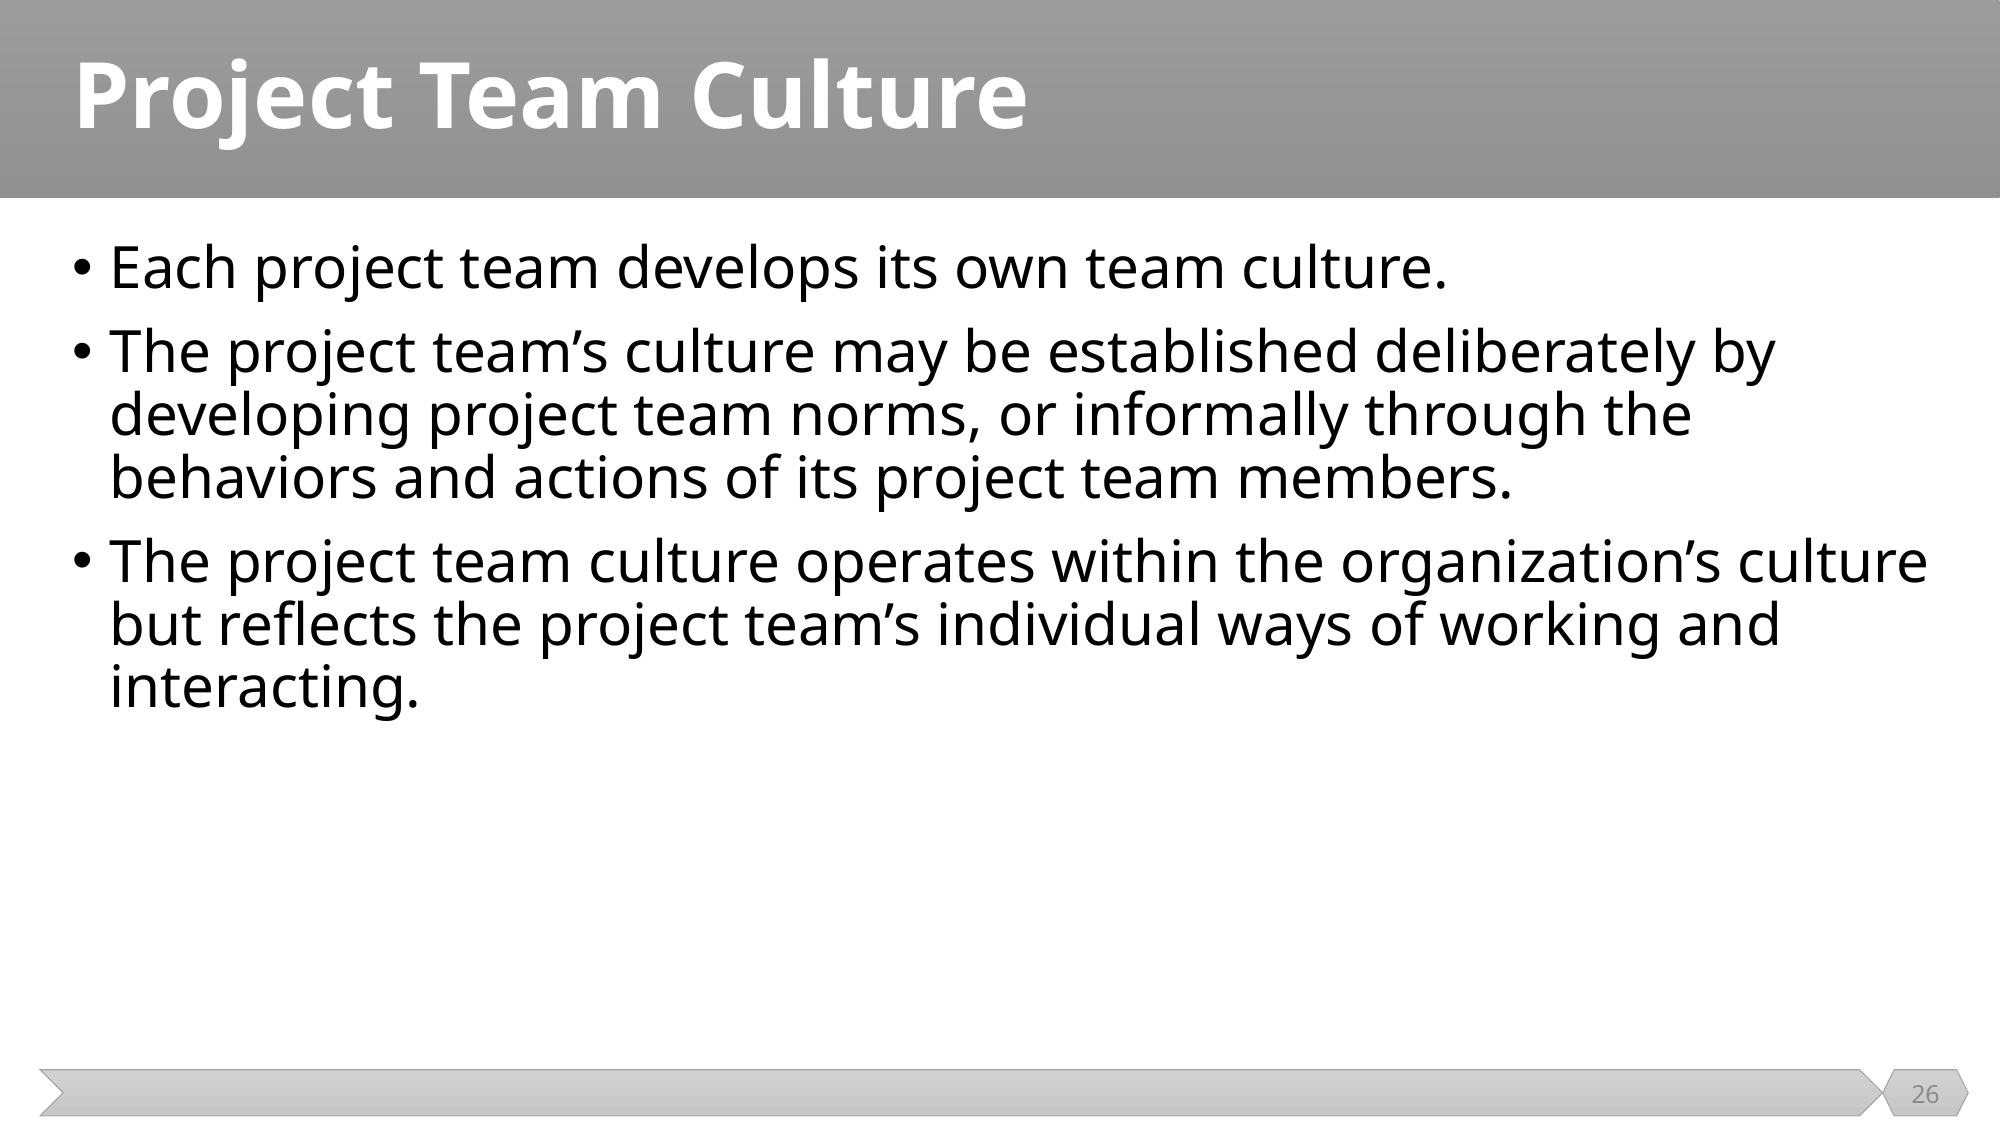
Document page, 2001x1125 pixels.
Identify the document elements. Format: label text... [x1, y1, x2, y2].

title Project Team Culture [56, 0, 1969, 199]
list Each project team develops its own team culture. The project team’s culture may be established deliberately by developing project team norms, or informally through the behaviors and actions of its project team members. The project team culture operates within the organization’s culture but reflects the project team’s individual ways of working and interacting. [56, 230, 1969, 1010]
slide_number 26 [1882, 1065, 1969, 1125]
